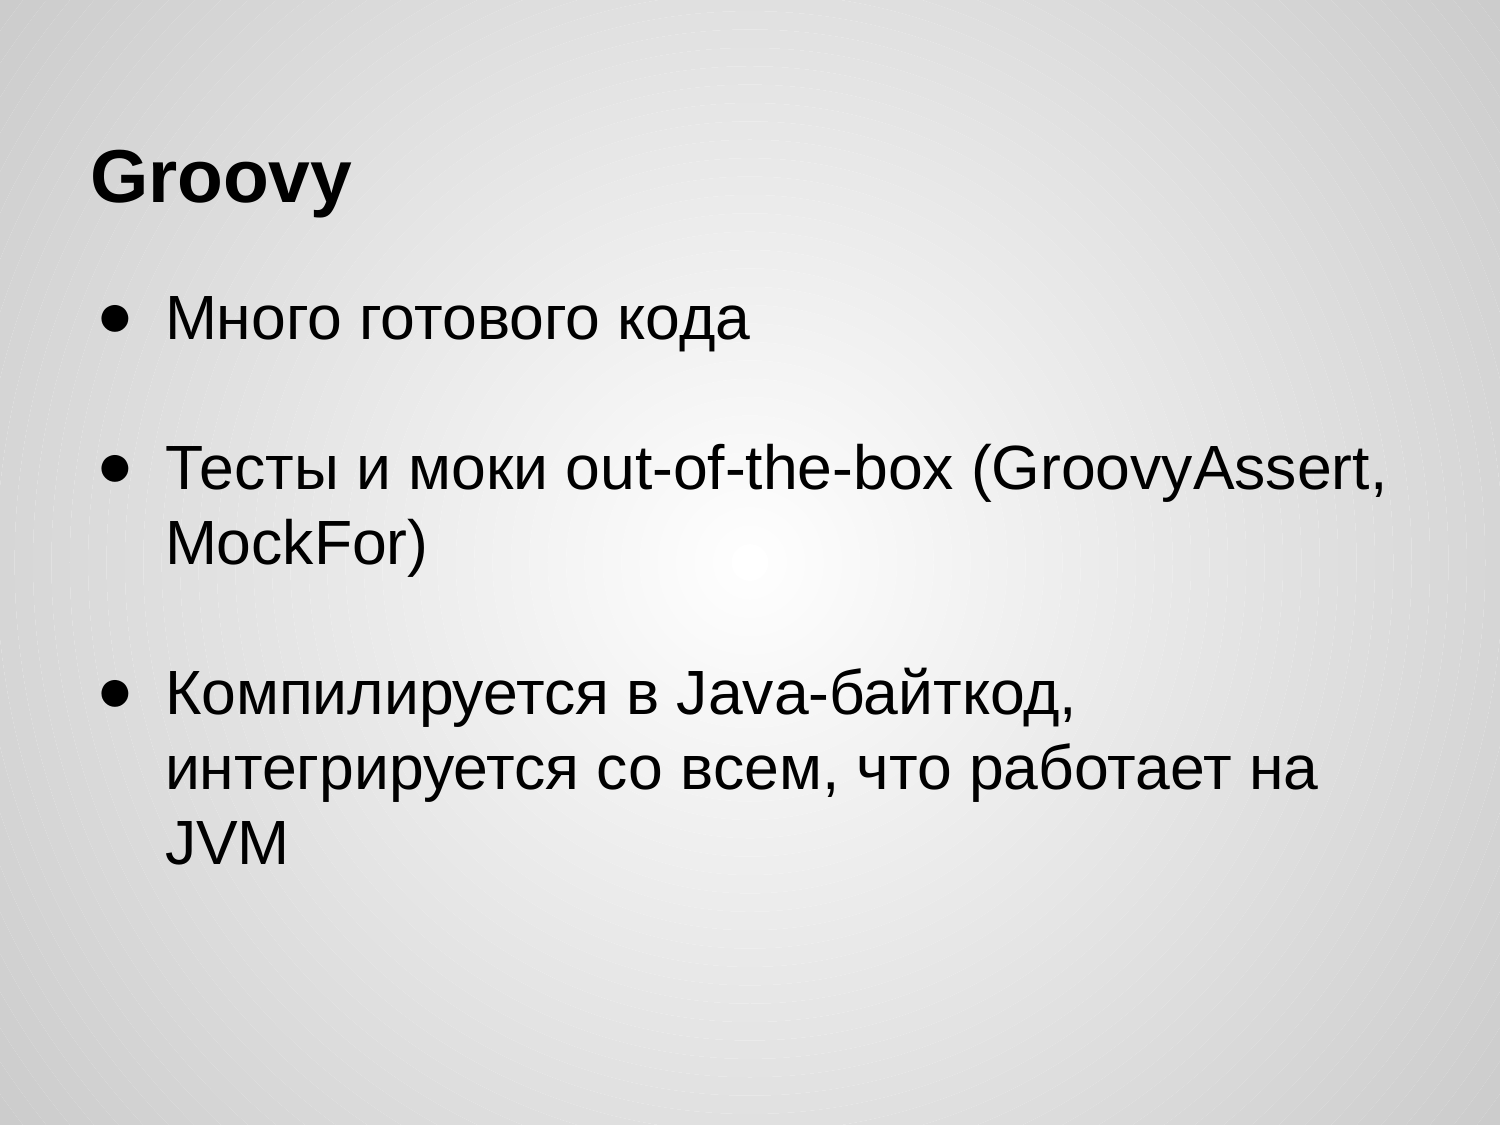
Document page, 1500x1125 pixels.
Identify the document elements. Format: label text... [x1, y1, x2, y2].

title Groovy [75, 45, 1425, 233]
list Много готового кода Тесты и моки out-of-the-box (GroovyAssert, MockFor) Компилируется в Java-байткод, интегрируется со всем, что работает на JVM [75, 262, 1425, 1078]
